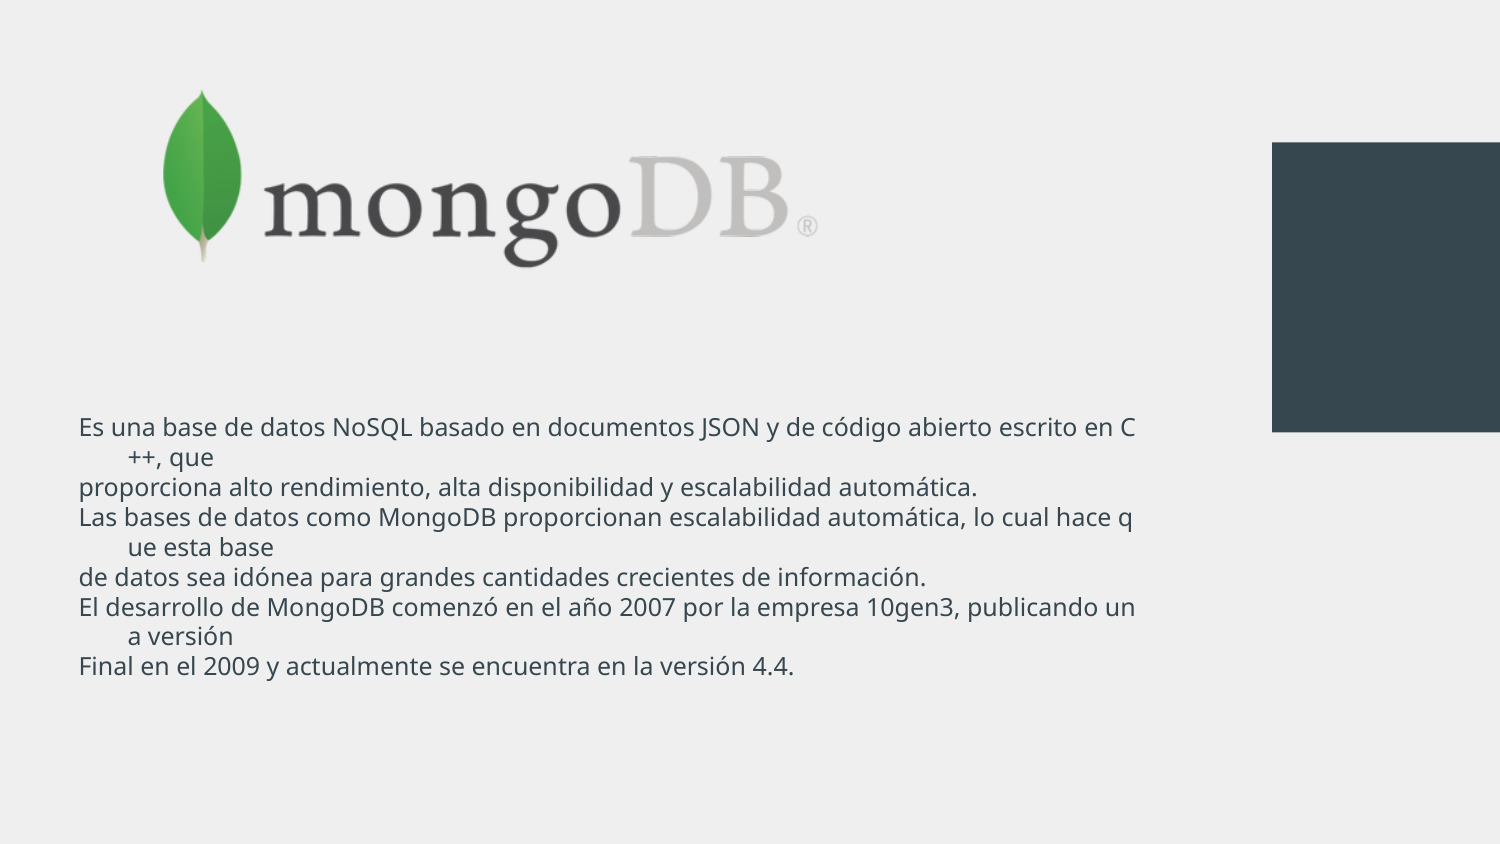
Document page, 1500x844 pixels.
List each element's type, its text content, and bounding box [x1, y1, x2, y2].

subtitle Es una base de datos NoSQL basado en documentos JSON y de código abierto escrito en C++, que proporciona alto rendimiento, alta disponibilidad y escalabilidad automática. Las bases de datos como MongoDB proporcionan escalabilidad automática, lo cual hace que esta base de datos sea idónea para grandes cantidades crecientes de información. El desarrollo de MongoDB comenzó en el año 2007 por la empresa 10gen3, publicando una versión Final en el 2009 y actualmente se encuentra en la versión 4.4. [37, 396, 1155, 651]
picture [0, 0, 981, 437]
